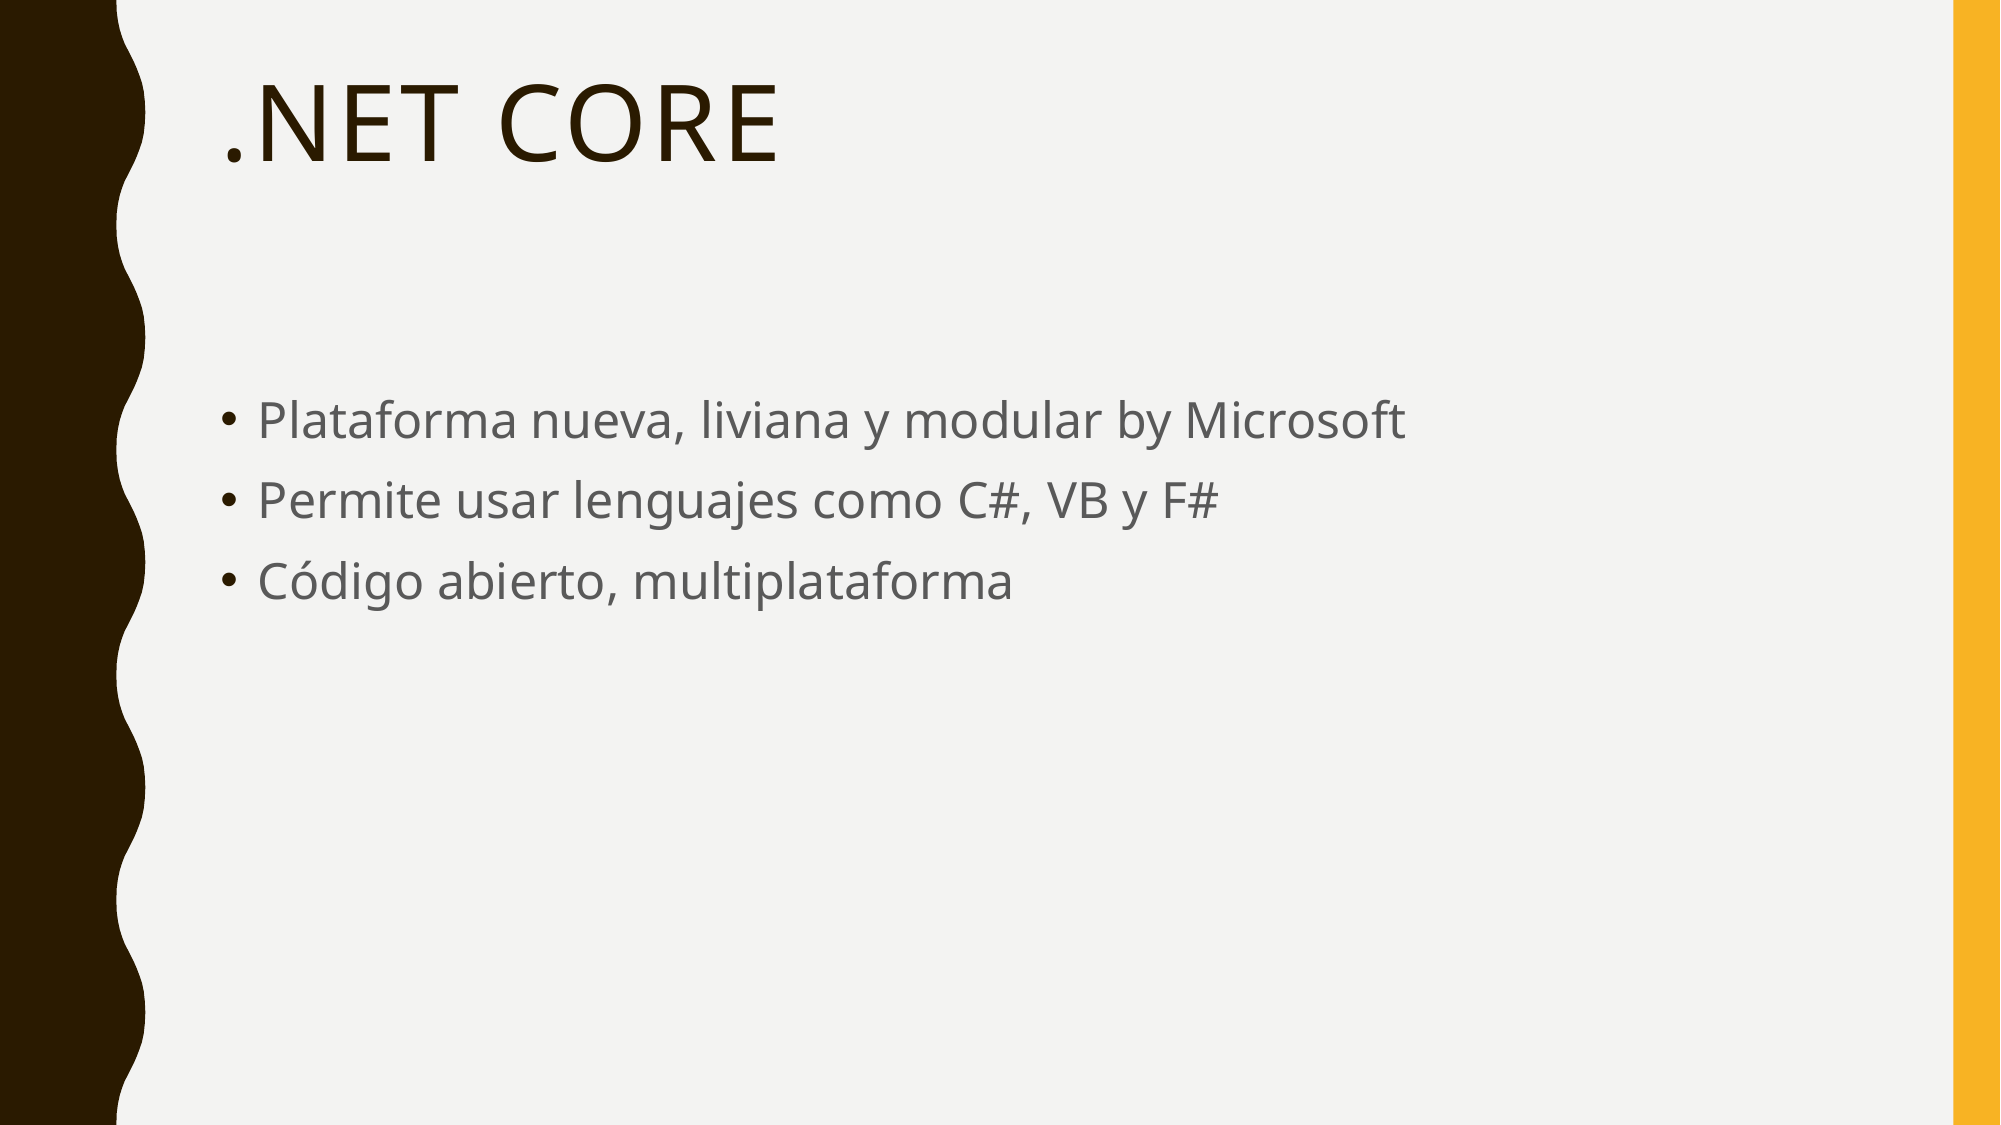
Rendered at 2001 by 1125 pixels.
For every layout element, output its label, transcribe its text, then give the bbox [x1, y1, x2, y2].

list Plataforma nueva, liviana y modular by Microsoft Permite usar lenguajes como C#, VB y F# Código abierto, multiplataforma [205, 375, 1875, 965]
title .net core [205, 62, 1875, 308]
